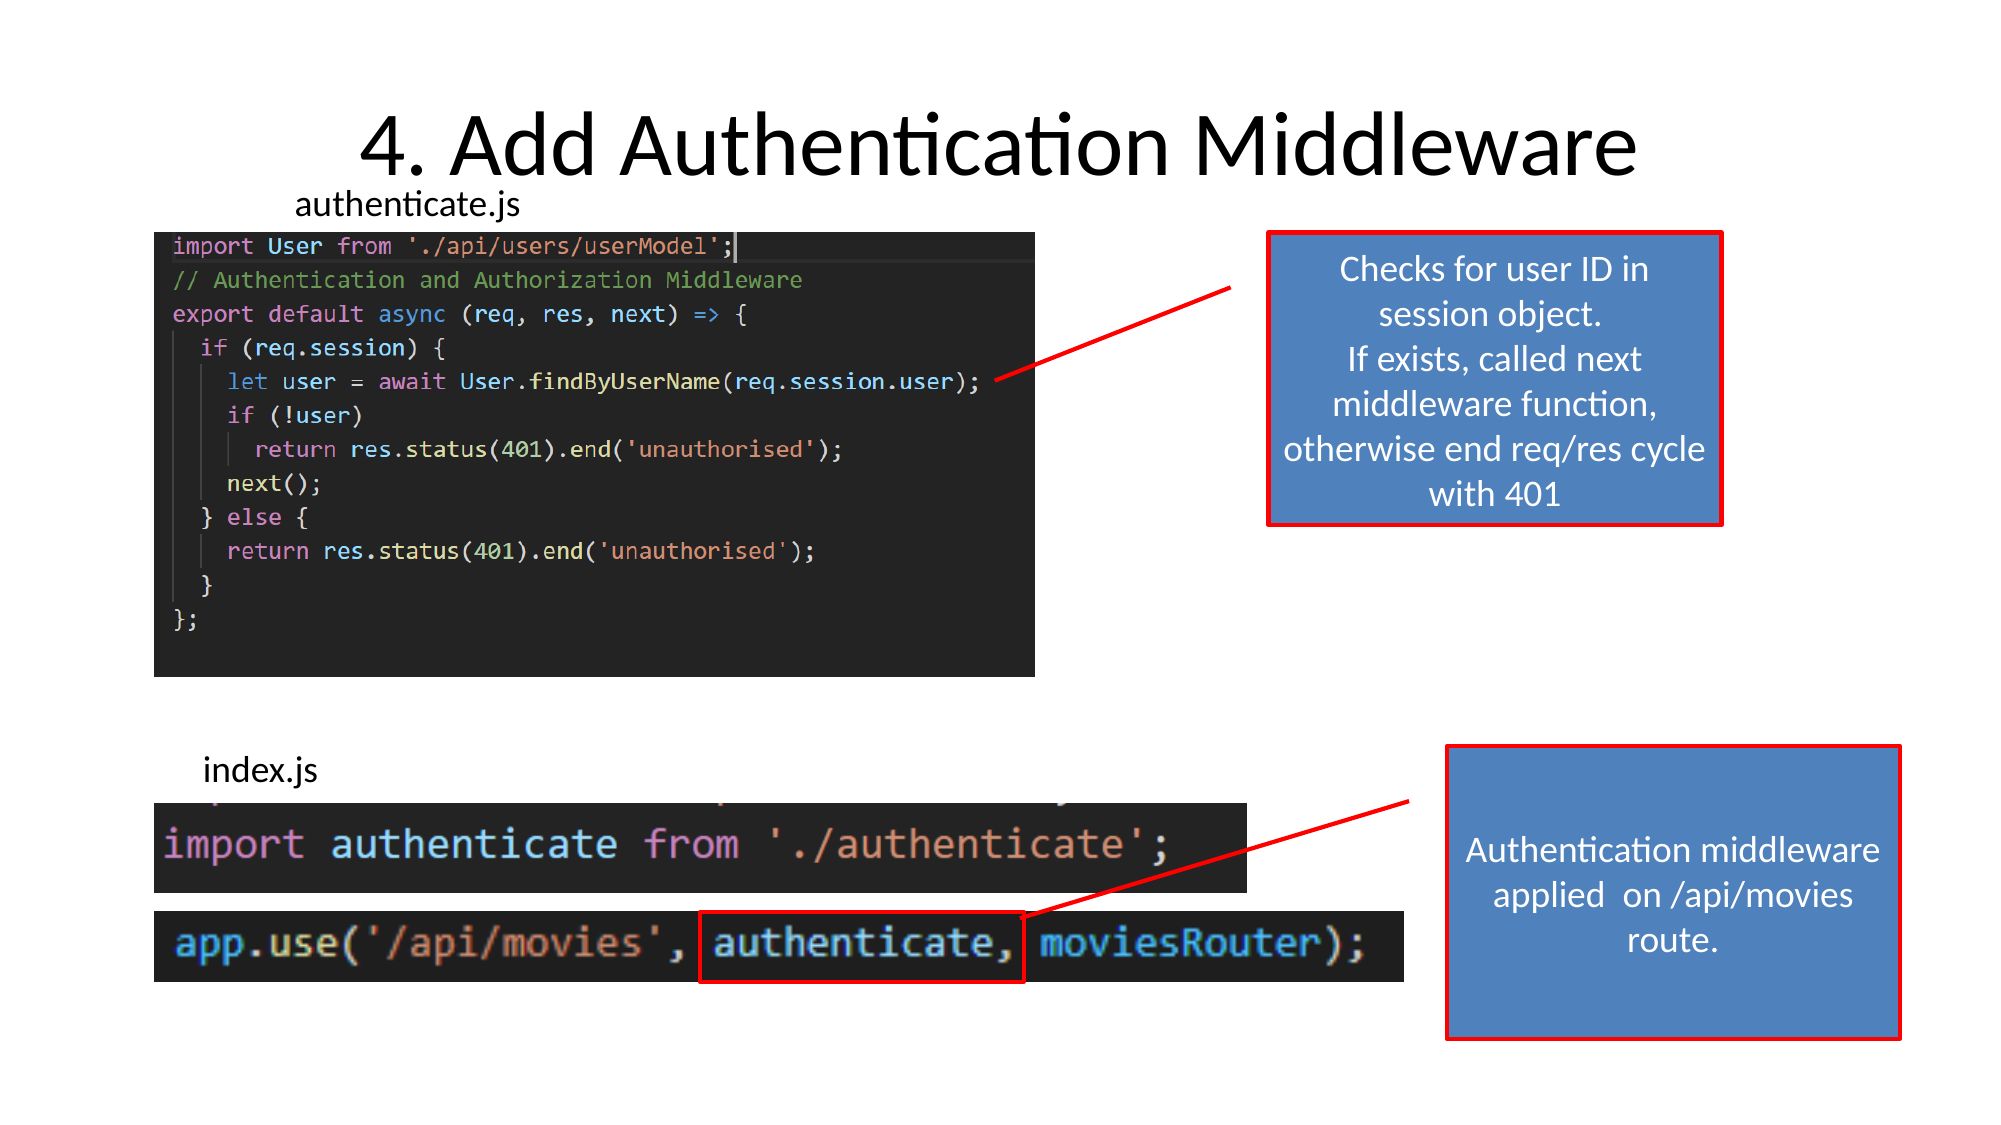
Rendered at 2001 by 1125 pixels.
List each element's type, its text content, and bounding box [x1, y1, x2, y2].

text_box Checks for user ID in session object. If exists, called next middleware function, otherwise end req/res cycle with 401 [1039, 285, 1232, 366]
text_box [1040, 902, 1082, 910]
picture [153, 911, 1405, 982]
text_box Authentication middleware applied on /api/movies route. [1252, 799, 1410, 851]
title 4. Add Authentication Middleware [99, 45, 1900, 233]
text_box Authentication middleware applied on /api/movies route. [1445, 744, 1902, 1041]
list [153, 232, 1035, 677]
text_box index.js [188, 737, 334, 798]
text_box authenticate.js [279, 171, 536, 230]
picture [153, 803, 1247, 893]
text_box Checks for user ID in session object. If exists, called next middleware function, otherwise end req/res cycle with 401 [1266, 230, 1724, 527]
